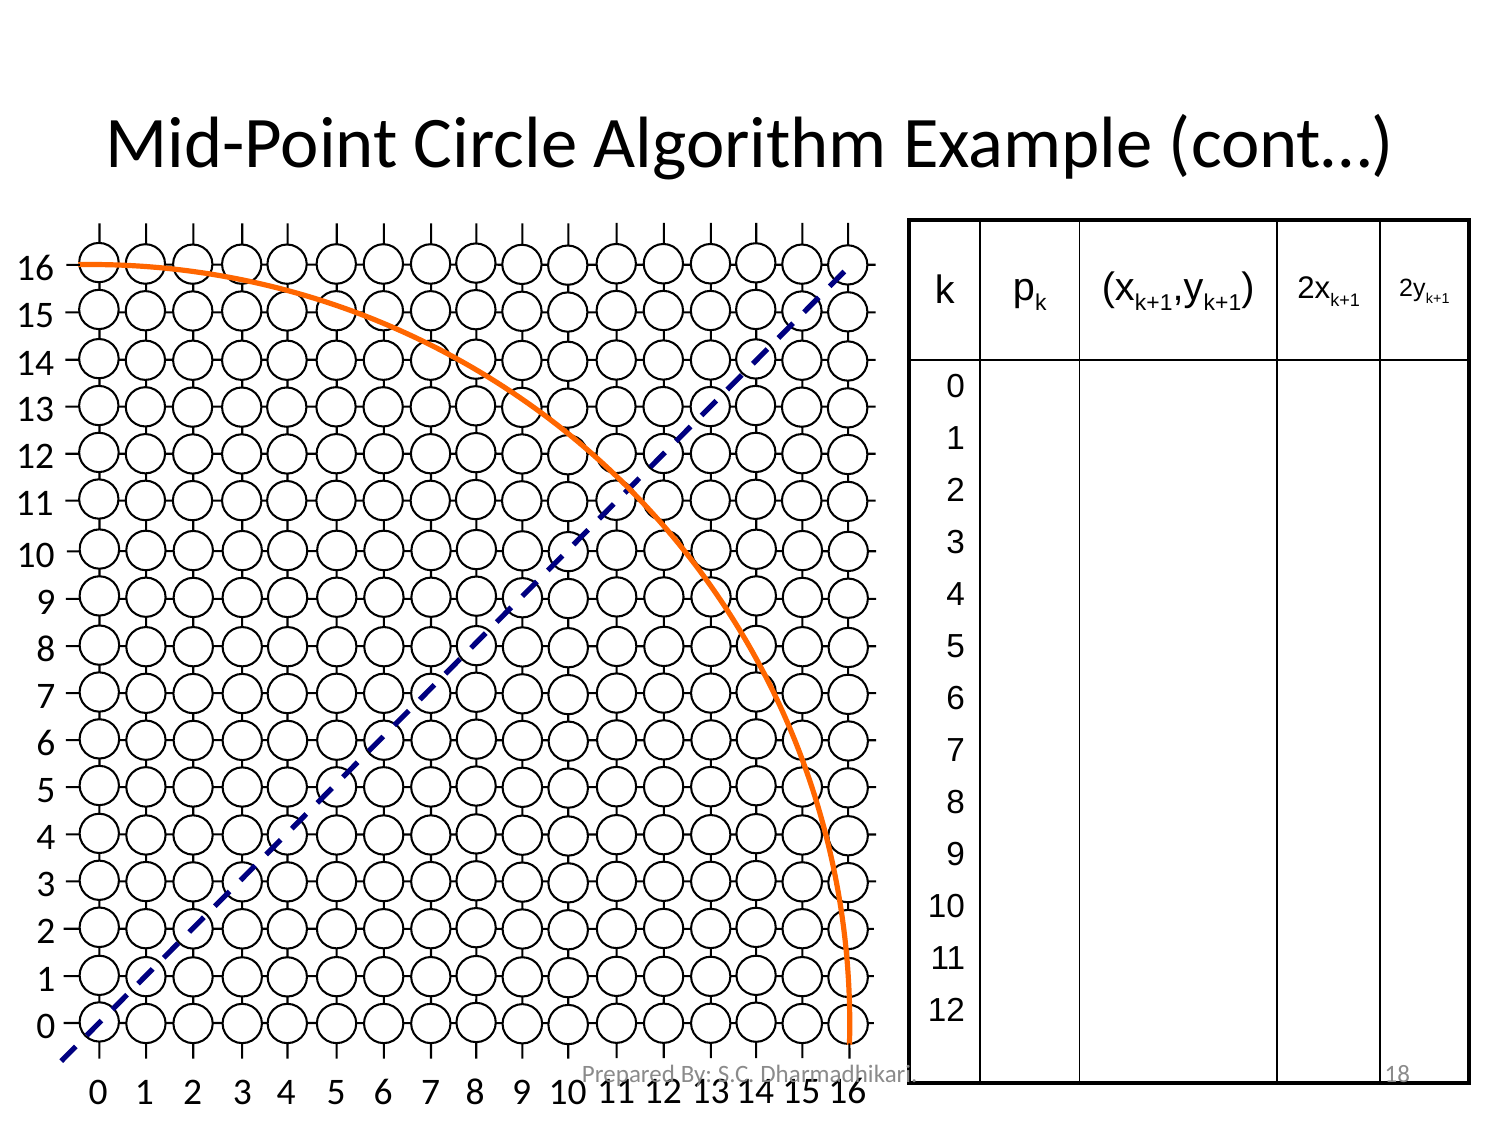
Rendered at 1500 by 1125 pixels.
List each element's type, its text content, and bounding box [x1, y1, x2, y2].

table_header 2xk+1 [1278, 222, 1379, 359]
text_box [0, 222, 884, 1125]
table_cell [981, 361, 1079, 1081]
table_header 2yk+1 [1381, 222, 1467, 359]
table_header (xk+1,yk+1) [1080, 222, 1276, 359]
table_header pk [981, 222, 1079, 359]
title Mid-Point Circle Algorithm Example (cont…) [75, 45, 1425, 233]
table_cell 0 1 2 3 4 5 6 7 8 9 10 11 12 [911, 361, 979, 1042]
table_cell [1080, 361, 1276, 1042]
footer Prepared By: S.C. Dharmadhikari. [887, 1042, 988, 1103]
slide_number 18 [1074, 1042, 1425, 1103]
table_cell [1381, 361, 1467, 1081]
table_header k [911, 222, 979, 359]
table_cell [1278, 361, 1379, 1042]
